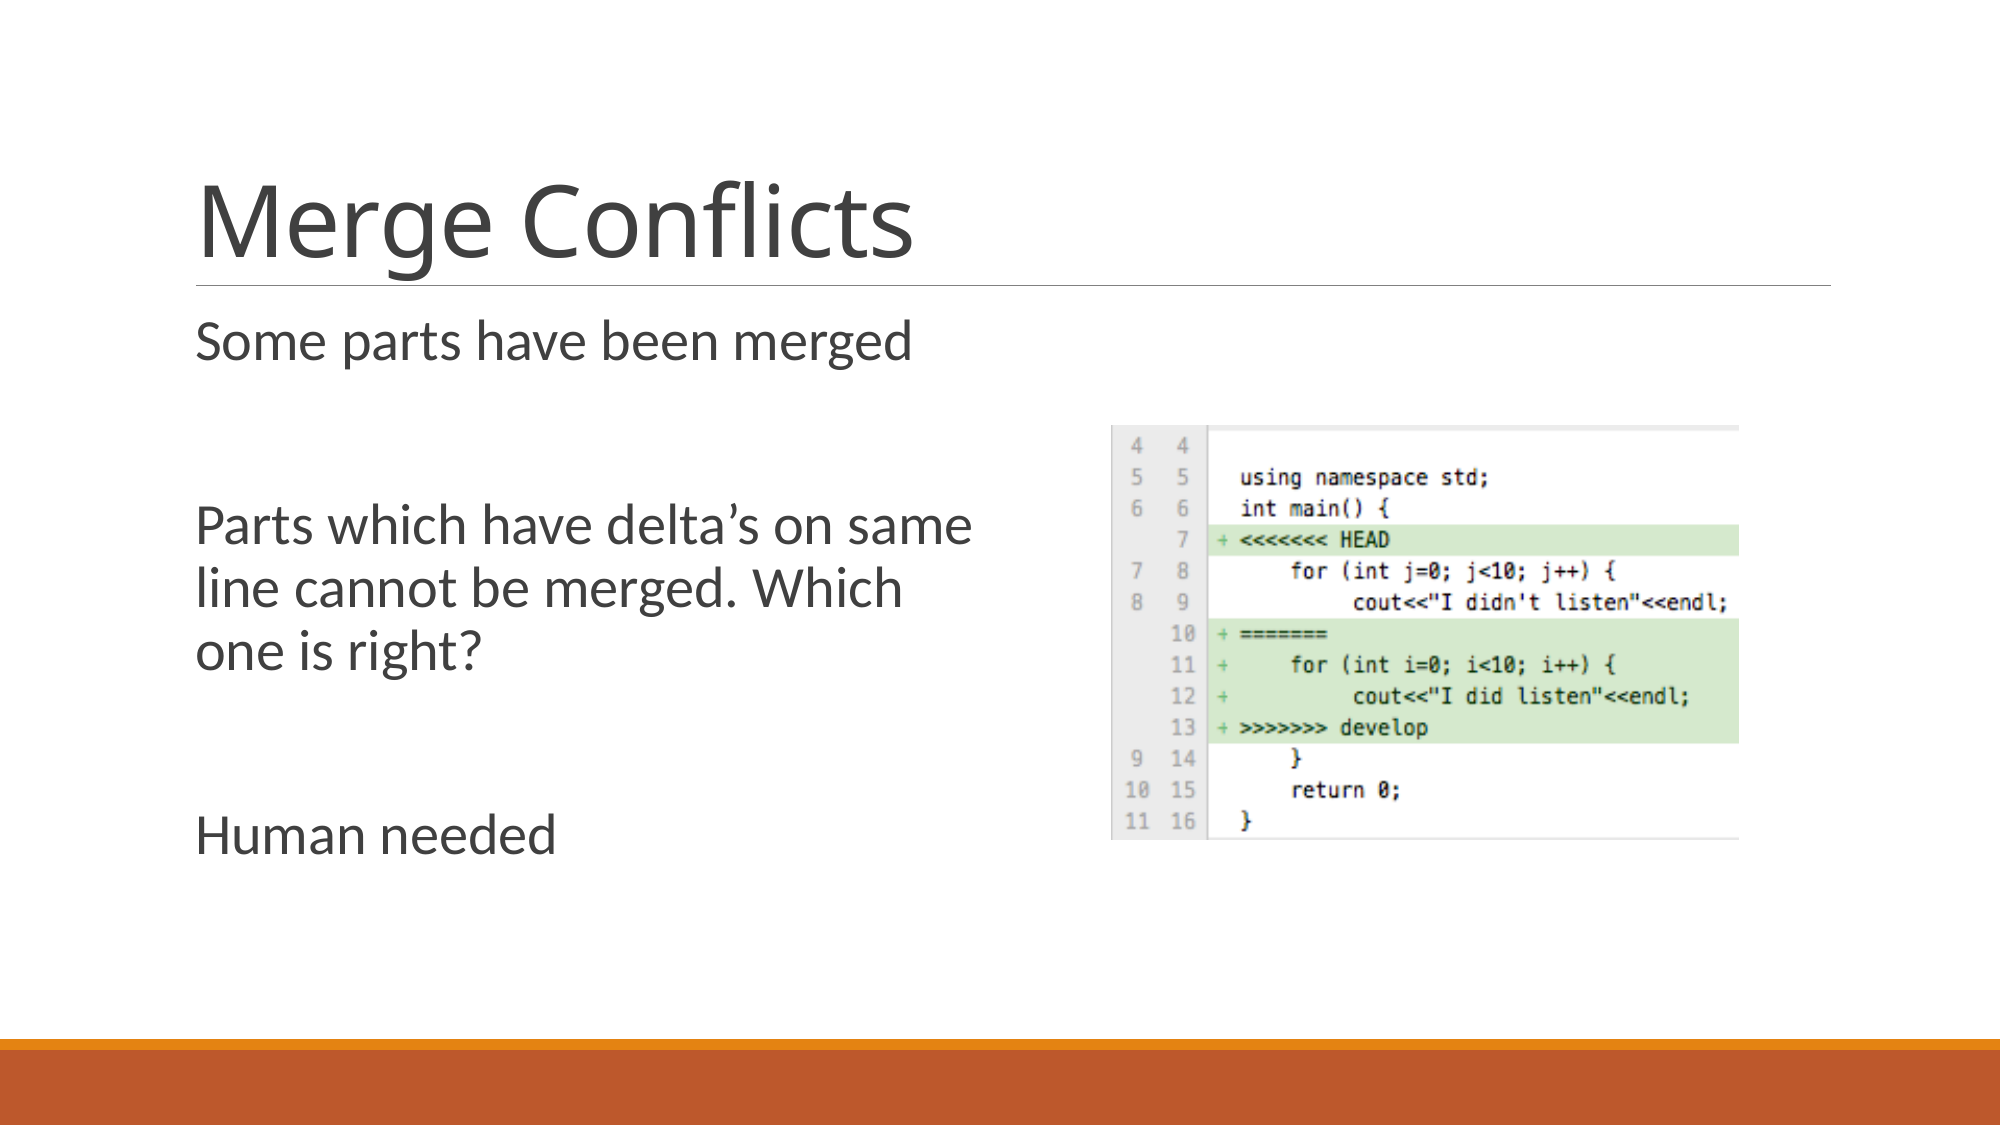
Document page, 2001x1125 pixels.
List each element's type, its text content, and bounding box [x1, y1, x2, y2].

title Merge Conflicts [180, 47, 1830, 285]
list Some parts have been merged Parts which have delta’s on same line cannot be merged. Which one is right? Human needed [180, 302, 990, 963]
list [1110, 424, 1740, 841]
